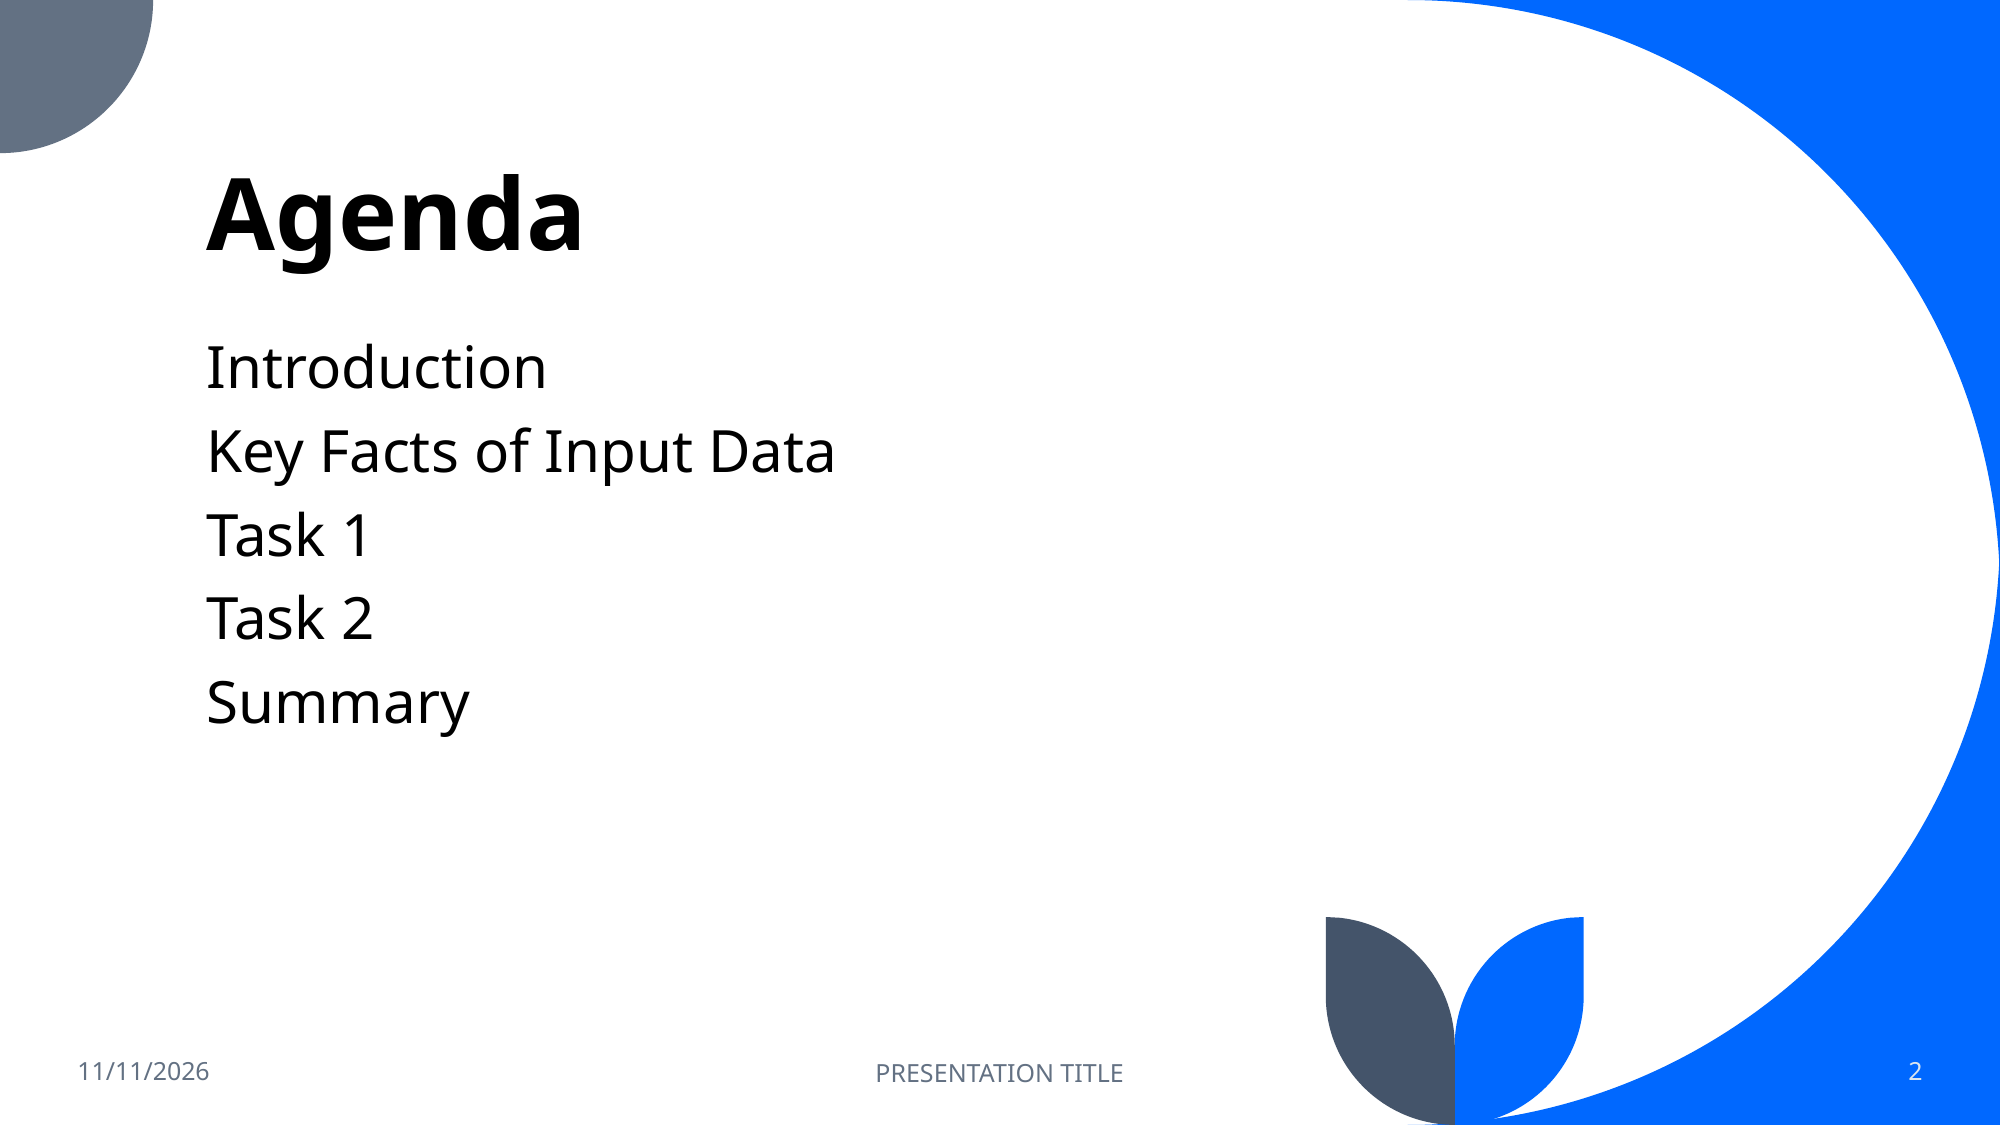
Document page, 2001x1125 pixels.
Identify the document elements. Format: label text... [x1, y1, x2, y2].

list Introduction Key Facts of Input Data Task 1 Task 2 Summary [191, 330, 1796, 884]
title Agenda [191, 62, 1796, 280]
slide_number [62, 1042, 513, 1103]
footer PRESENTATION TITLE [662, 1042, 1338, 1103]
slide_number 2 [1665, 1042, 1938, 1103]
